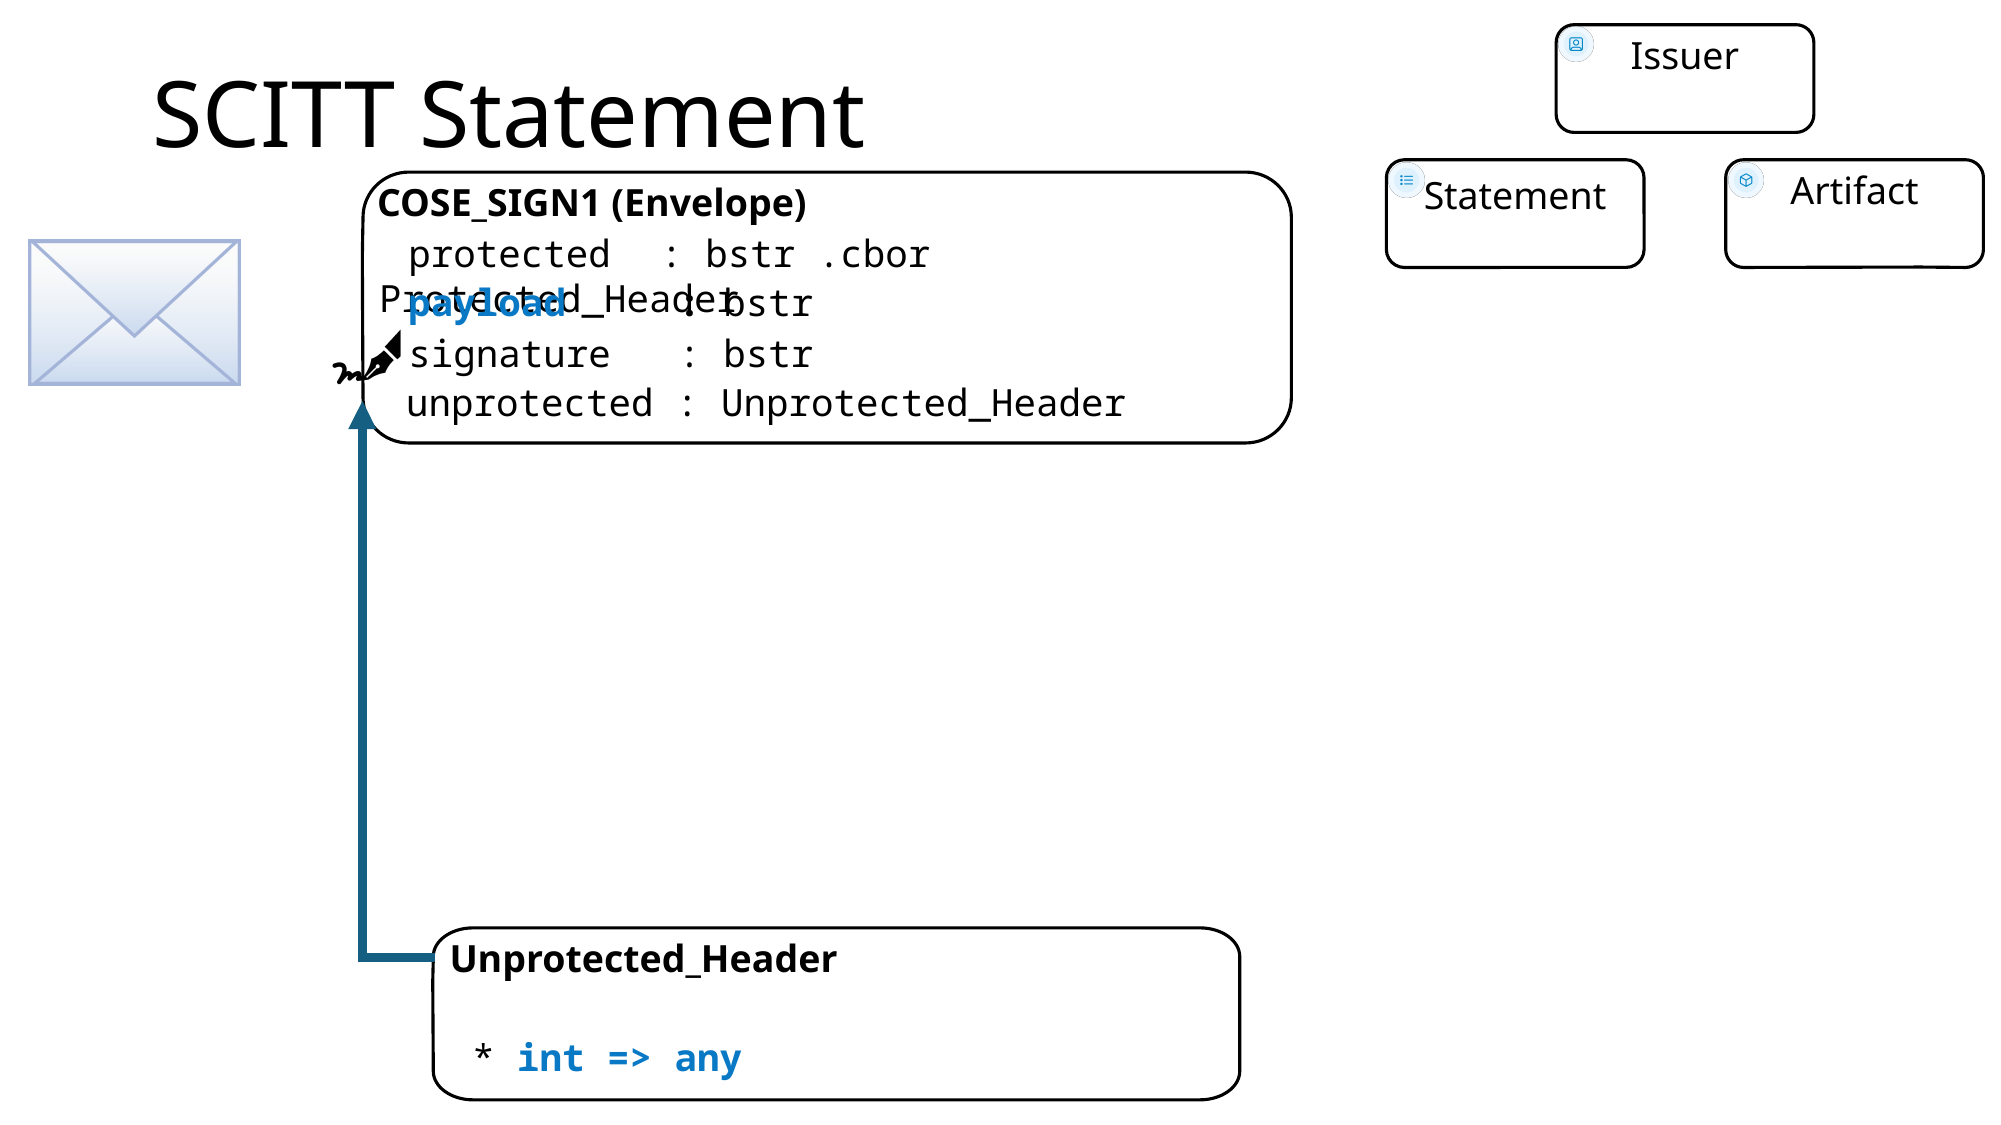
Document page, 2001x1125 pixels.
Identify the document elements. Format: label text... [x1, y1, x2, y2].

picture [27, 238, 241, 387]
picture [1388, 161, 1425, 199]
text_box Artifact [1724, 158, 1985, 270]
picture [1557, 25, 1595, 63]
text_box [361, 171, 1304, 444]
text_box Issuer [1554, 23, 1816, 134]
picture [1727, 161, 1764, 199]
title SCITT Statement [137, 8, 1863, 227]
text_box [432, 927, 1241, 1101]
picture [330, 321, 403, 393]
text_box Statement [1384, 158, 1646, 270]
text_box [361, 400, 436, 959]
